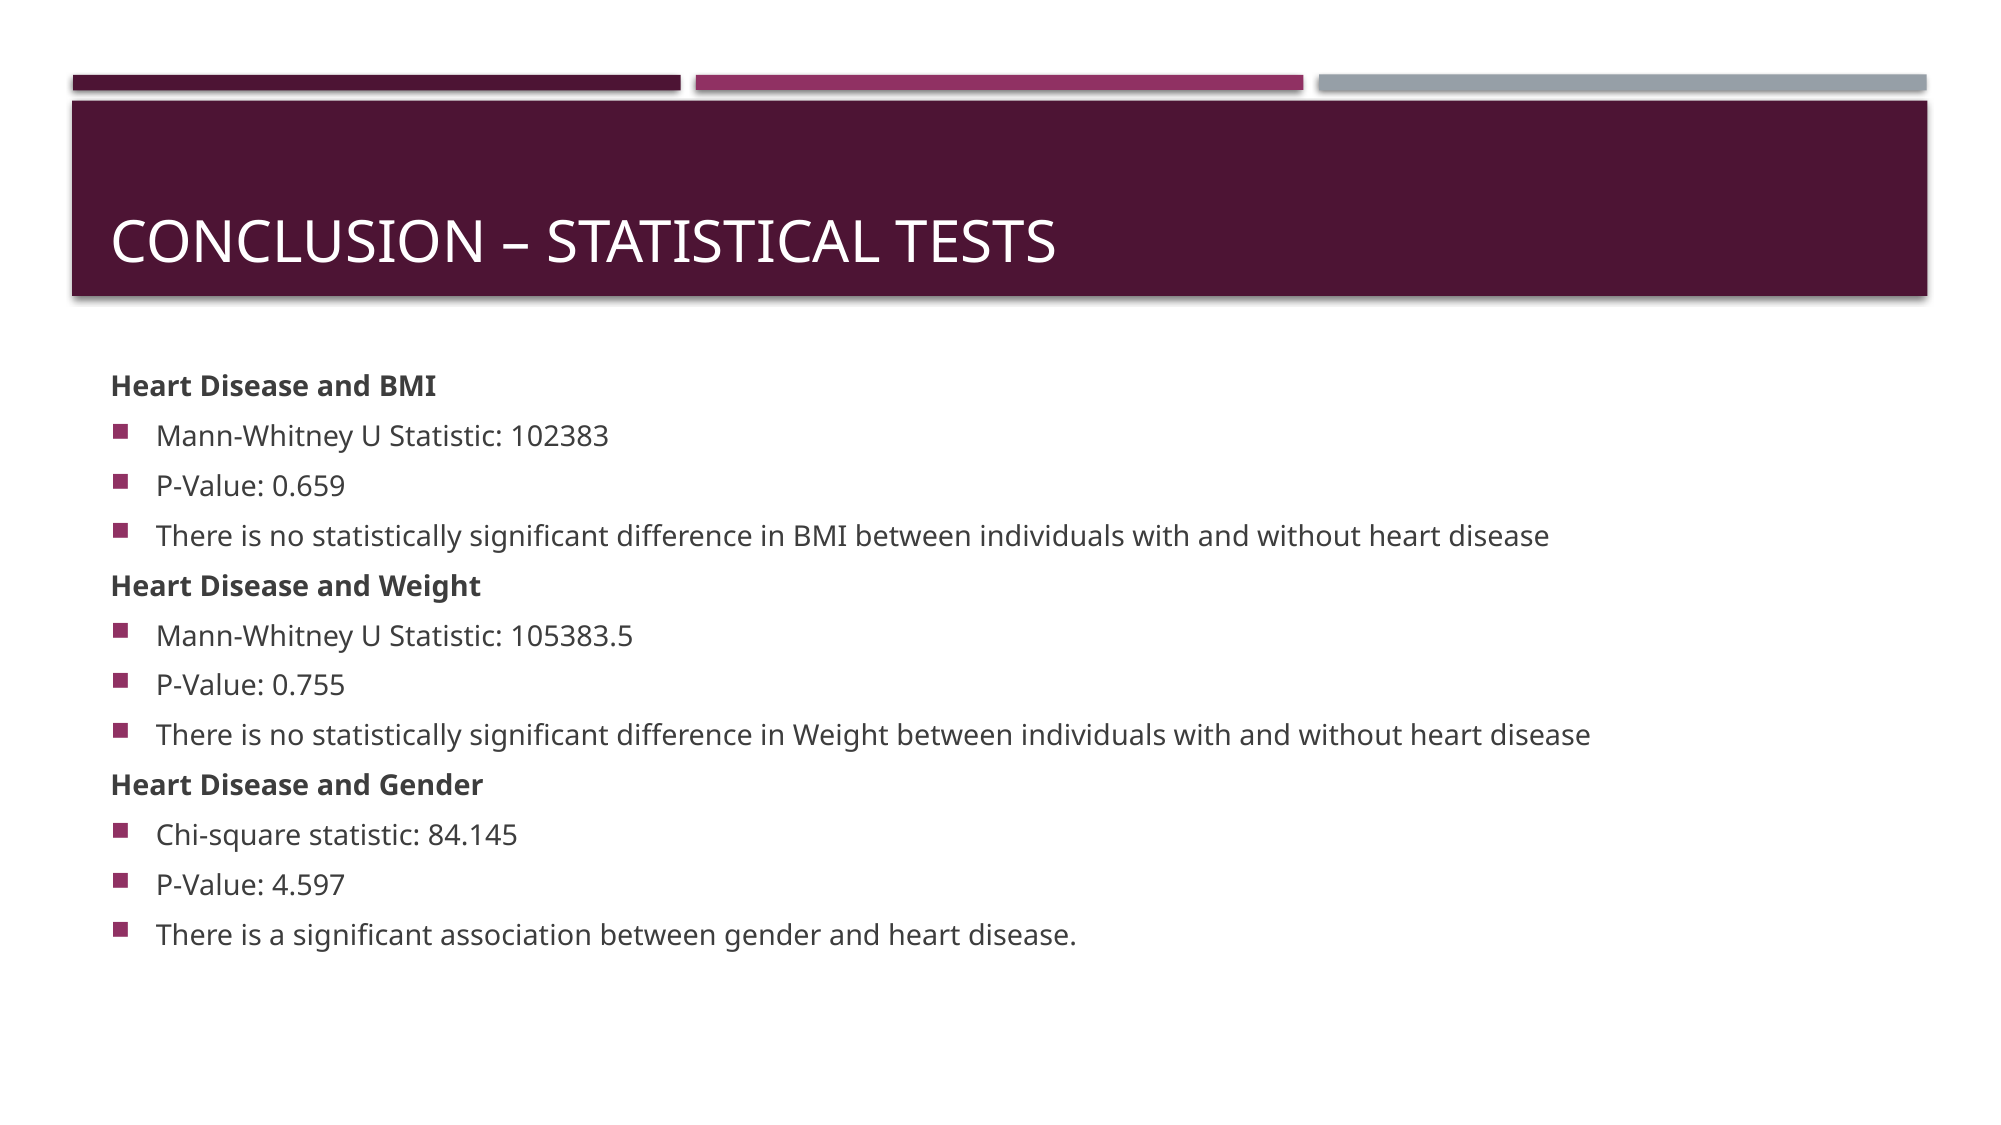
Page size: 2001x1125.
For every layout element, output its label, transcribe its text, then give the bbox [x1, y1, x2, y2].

title Conclusion – Statistical Tests [95, 115, 1905, 282]
list Heart Disease and BMI Mann-Whitney U Statistic: 102383 P-Value: 0.659 There is no statistically significant difference in BMI between individuals with and without heart disease Heart Disease and Weight Mann-Whitney U Statistic: 105383.5 P-Value: 0.755 There is no statistically significant difference in Weight between individuals with and without heart disease Heart Disease and Gender Chi-square statistic: 84.145 P-Value: 4.597 There is a significant association between gender and heart disease. [95, 357, 1905, 962]
